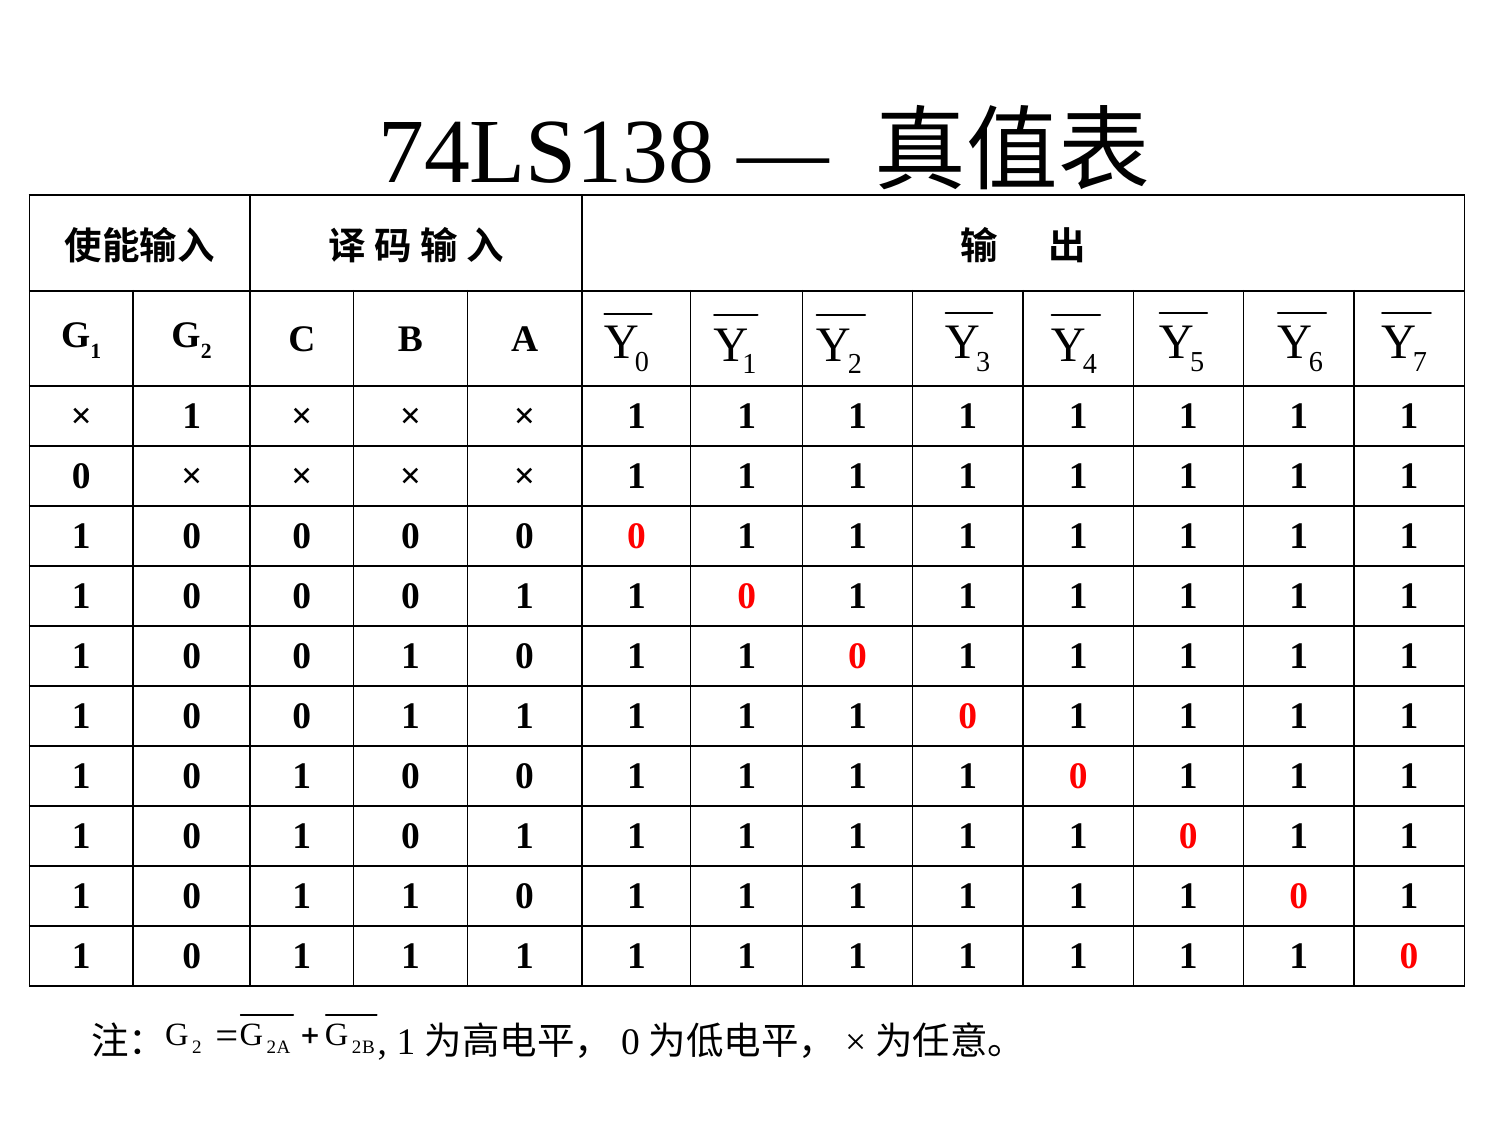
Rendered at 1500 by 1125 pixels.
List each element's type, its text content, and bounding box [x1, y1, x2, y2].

table_cell 1 [803, 687, 912, 745]
table_cell 1 [1355, 539, 1464, 565]
table_cell 1 [1244, 539, 1353, 565]
table_cell 1 [691, 687, 802, 745]
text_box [160, 1007, 384, 1059]
table_cell 1 [1355, 687, 1464, 745]
table_cell 1 [1355, 867, 1464, 925]
table_cell 0 [583, 539, 690, 565]
table_cell 1 [1134, 387, 1243, 445]
table_cell 0 [468, 627, 581, 685]
table_cell 1 [691, 447, 802, 505]
table_cell 1 [1134, 747, 1243, 805]
table_cell 1 [691, 807, 802, 865]
table_cell 1 [1024, 507, 1133, 538]
table_cell A [468, 292, 581, 385]
table_cell 0 [1244, 867, 1353, 925]
table_cell [1244, 292, 1353, 300]
table_cell 1 [1024, 539, 1133, 565]
title 74LS138 — 真值表 [52, 96, 1476, 197]
table_cell [583, 292, 690, 385]
table_cell 1 [1355, 567, 1464, 625]
table_cell 0 [134, 687, 249, 745]
table_cell 1 [30, 507, 132, 538]
table_cell 1 [1355, 507, 1464, 538]
table_cell 1 [354, 627, 467, 685]
table_cell 1 [30, 539, 132, 565]
table_cell 1 [30, 927, 132, 985]
table_cell 1 [1024, 447, 1133, 505]
table_cell 0 [468, 507, 581, 538]
table_cell 1 [468, 567, 581, 625]
table_cell 0 [354, 539, 467, 565]
table_cell 0 [251, 567, 353, 625]
table_cell 0 [1355, 927, 1464, 985]
table_cell [913, 292, 1022, 300]
table_cell 1 [1244, 747, 1353, 805]
table_cell 0 [134, 807, 249, 865]
table_cell 0 [354, 507, 467, 538]
table_cell 1 [1024, 567, 1133, 625]
table_cell 1 [913, 447, 1022, 505]
table_cell 1 [1024, 807, 1133, 865]
table_cell 1 [583, 567, 690, 625]
table_cell 1 [583, 387, 690, 445]
table_cell 0 [251, 507, 353, 538]
table_cell 1 [803, 567, 912, 625]
table_cell 1 [354, 687, 467, 745]
table_cell 0 [251, 539, 353, 565]
table_cell 1 [913, 807, 1022, 865]
table_cell 1 [468, 687, 581, 745]
table_cell 1 [1024, 687, 1133, 745]
table_cell 1 [803, 747, 912, 805]
table_cell 1 [803, 447, 912, 505]
table_cell 1 [251, 867, 353, 925]
table_cell 1 [583, 927, 690, 985]
table_cell 1 [583, 627, 690, 685]
table_cell C [251, 292, 353, 385]
table_cell 1 [1355, 627, 1464, 685]
table_cell × [468, 447, 581, 505]
table_cell 1 [1355, 807, 1464, 865]
table_cell 1 [1134, 687, 1243, 745]
table_cell × [251, 447, 353, 505]
table_cell 1 [913, 567, 1022, 625]
table_cell 0 [583, 507, 690, 538]
table_cell B [354, 292, 467, 385]
table_cell 1 [1134, 507, 1243, 538]
table_cell 1 [913, 387, 1022, 445]
table_cell 1 [30, 567, 132, 625]
table_cell 1 [803, 539, 912, 565]
table_cell 1 [468, 807, 581, 865]
table_cell 1 [468, 927, 581, 985]
table_cell 0 [134, 627, 249, 685]
table_cell 1 [803, 387, 912, 445]
table_cell 1 [251, 807, 353, 865]
table_cell [691, 292, 802, 300]
table_cell 0 [803, 627, 912, 685]
table_cell × [251, 387, 353, 445]
table_cell 1 [251, 927, 353, 985]
table_cell 1 [691, 867, 802, 925]
table_cell 1 [1244, 927, 1353, 985]
table_cell 1 [913, 539, 1022, 565]
table_cell 1 [1244, 807, 1353, 865]
table_cell 1 [913, 627, 1022, 685]
table_cell G1 [30, 292, 132, 385]
table_cell × [134, 447, 249, 505]
table_cell 0 [134, 747, 249, 805]
table_cell 1 [583, 687, 690, 745]
table_cell 0 [30, 447, 132, 505]
table_cell 1 [913, 747, 1022, 805]
table_cell 1 [913, 927, 1022, 985]
table_cell 1 [30, 867, 132, 925]
table_cell 0 [251, 687, 353, 745]
table_cell [1134, 292, 1243, 300]
table_cell 1 [1134, 927, 1243, 985]
table_cell 1 [691, 927, 802, 985]
table_cell 1 [1024, 867, 1133, 925]
table_cell 1 [1355, 387, 1464, 445]
table_cell 0 [1134, 807, 1243, 865]
table_cell 1 [803, 807, 912, 865]
table_cell 0 [134, 567, 249, 625]
table_cell 1 [251, 747, 353, 805]
table_cell 1 [1244, 687, 1353, 745]
table_cell × [354, 387, 467, 445]
table_cell 0 [134, 539, 249, 565]
table_header 译 码 输 入 [251, 196, 581, 290]
table_cell 0 [1024, 747, 1133, 805]
table_cell 1 [1024, 387, 1133, 445]
table_cell 0 [468, 747, 581, 805]
table_cell [1355, 292, 1464, 385]
table_cell 1 [583, 747, 690, 805]
table_cell 1 [1134, 539, 1243, 565]
table_cell G2 [134, 292, 249, 385]
table_cell 1 [1355, 447, 1464, 505]
table_cell 1 [691, 539, 802, 565]
table_cell 1 [1134, 867, 1243, 925]
table_cell 1 [691, 747, 802, 805]
table_cell 1 [803, 927, 912, 985]
table_cell 1 [691, 627, 802, 685]
table_cell × [354, 447, 467, 505]
table_header 使能输入 [30, 196, 249, 290]
table_cell 1 [913, 867, 1022, 925]
table_cell [803, 292, 912, 300]
table_cell 1 [1134, 567, 1243, 625]
table_cell 0 [468, 539, 581, 565]
table_cell 1 [583, 807, 690, 865]
table_cell 0 [134, 867, 249, 925]
table_cell 1 [1244, 627, 1353, 685]
table_cell 1 [803, 507, 912, 538]
table_cell 1 [134, 387, 249, 445]
table_cell 1 [1134, 447, 1243, 505]
table_cell 0 [468, 867, 581, 925]
table_cell 1 [30, 807, 132, 865]
table_cell 0 [251, 627, 353, 685]
table_cell 1 [583, 447, 690, 505]
table_cell 1 [1244, 507, 1353, 538]
table_cell 1 [30, 627, 132, 685]
table_cell 0 [691, 567, 802, 625]
table_cell 0 [134, 507, 249, 538]
table_cell 1 [1024, 627, 1133, 685]
table_cell 1 [1244, 387, 1353, 445]
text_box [596, 300, 1443, 384]
table_cell 1 [1244, 567, 1353, 625]
table_cell 0 [913, 687, 1022, 745]
table_cell 0 [354, 807, 467, 865]
table_cell 1 [1244, 447, 1353, 505]
table_cell 1 [583, 867, 690, 925]
table_cell 1 [354, 867, 467, 925]
table_cell × [30, 387, 132, 445]
table_cell 0 [134, 927, 249, 985]
table_cell 1 [1134, 627, 1243, 685]
table_cell 1 [1024, 927, 1133, 985]
table_cell 0 [354, 567, 467, 625]
table_cell 1 [30, 687, 132, 745]
table_cell 1 [691, 507, 802, 538]
table_cell [1024, 292, 1133, 300]
table_cell 1 [1355, 747, 1464, 805]
table_cell 1 [354, 927, 467, 985]
table_cell 1 [913, 507, 1022, 538]
table_cell 1 [803, 867, 912, 925]
table_cell 1 [30, 747, 132, 805]
table_cell 0 [354, 747, 467, 805]
table_cell × [468, 387, 581, 445]
text_box 注： , 1为高电平，0为低电平，×为任意。 [76, 1005, 1164, 1071]
table_header 输 出 [583, 196, 1464, 290]
table_cell 1 [691, 387, 802, 445]
